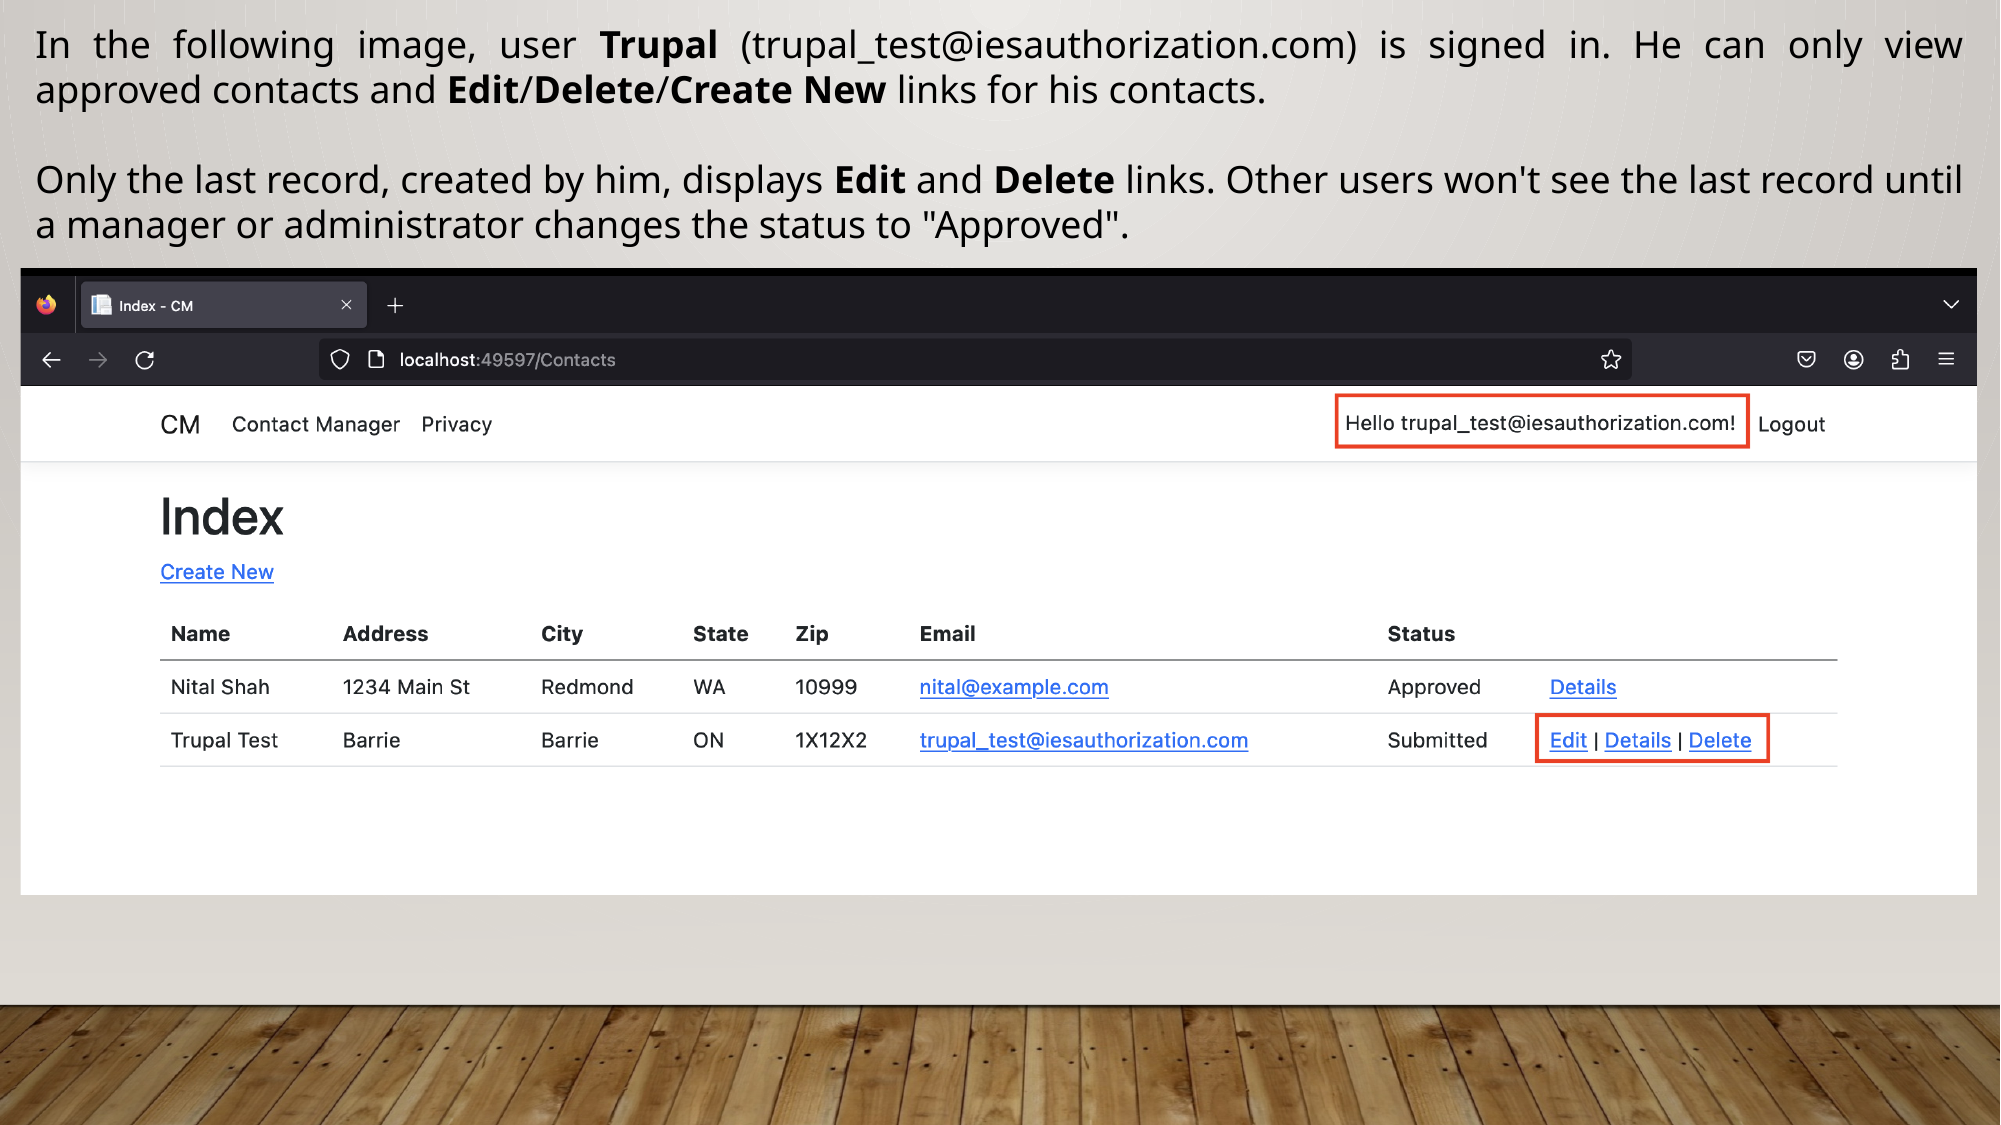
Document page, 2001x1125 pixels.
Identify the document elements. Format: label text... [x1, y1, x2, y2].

picture [20, 268, 1980, 895]
text_box In the following image, user Trupal (trupal_test@iesauthorization.com) is signed in. He can only view approved contacts and Edit/Delete/Create New links for his contacts. Only the last record, created by him, displays Edit and Delete links. Other users won't see the last record until a manager or administrator changes the status to "Approved". [20, 13, 1980, 254]
picture [0, 1005, 2000, 1125]
